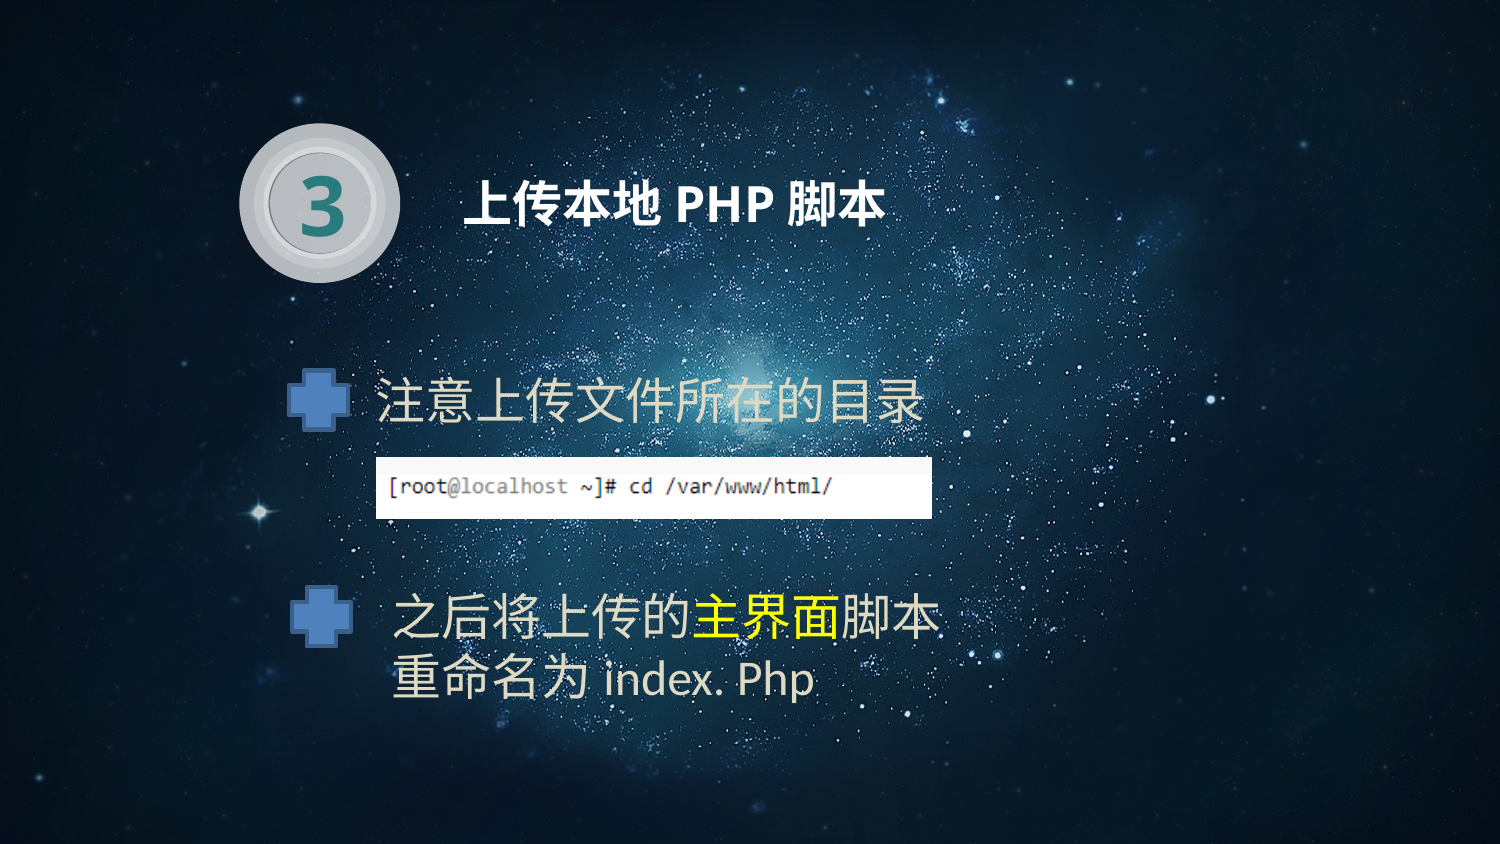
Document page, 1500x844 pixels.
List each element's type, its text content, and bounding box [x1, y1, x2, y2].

text_box 之后将上传的主界面脚本重命名为index. Php [376, 578, 992, 713]
text_box 上传本地PHP脚本 [447, 164, 903, 240]
text_box [290, 585, 353, 648]
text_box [289, 361, 975, 439]
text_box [253, 137, 386, 269]
picture [0, 0, 1500, 844]
